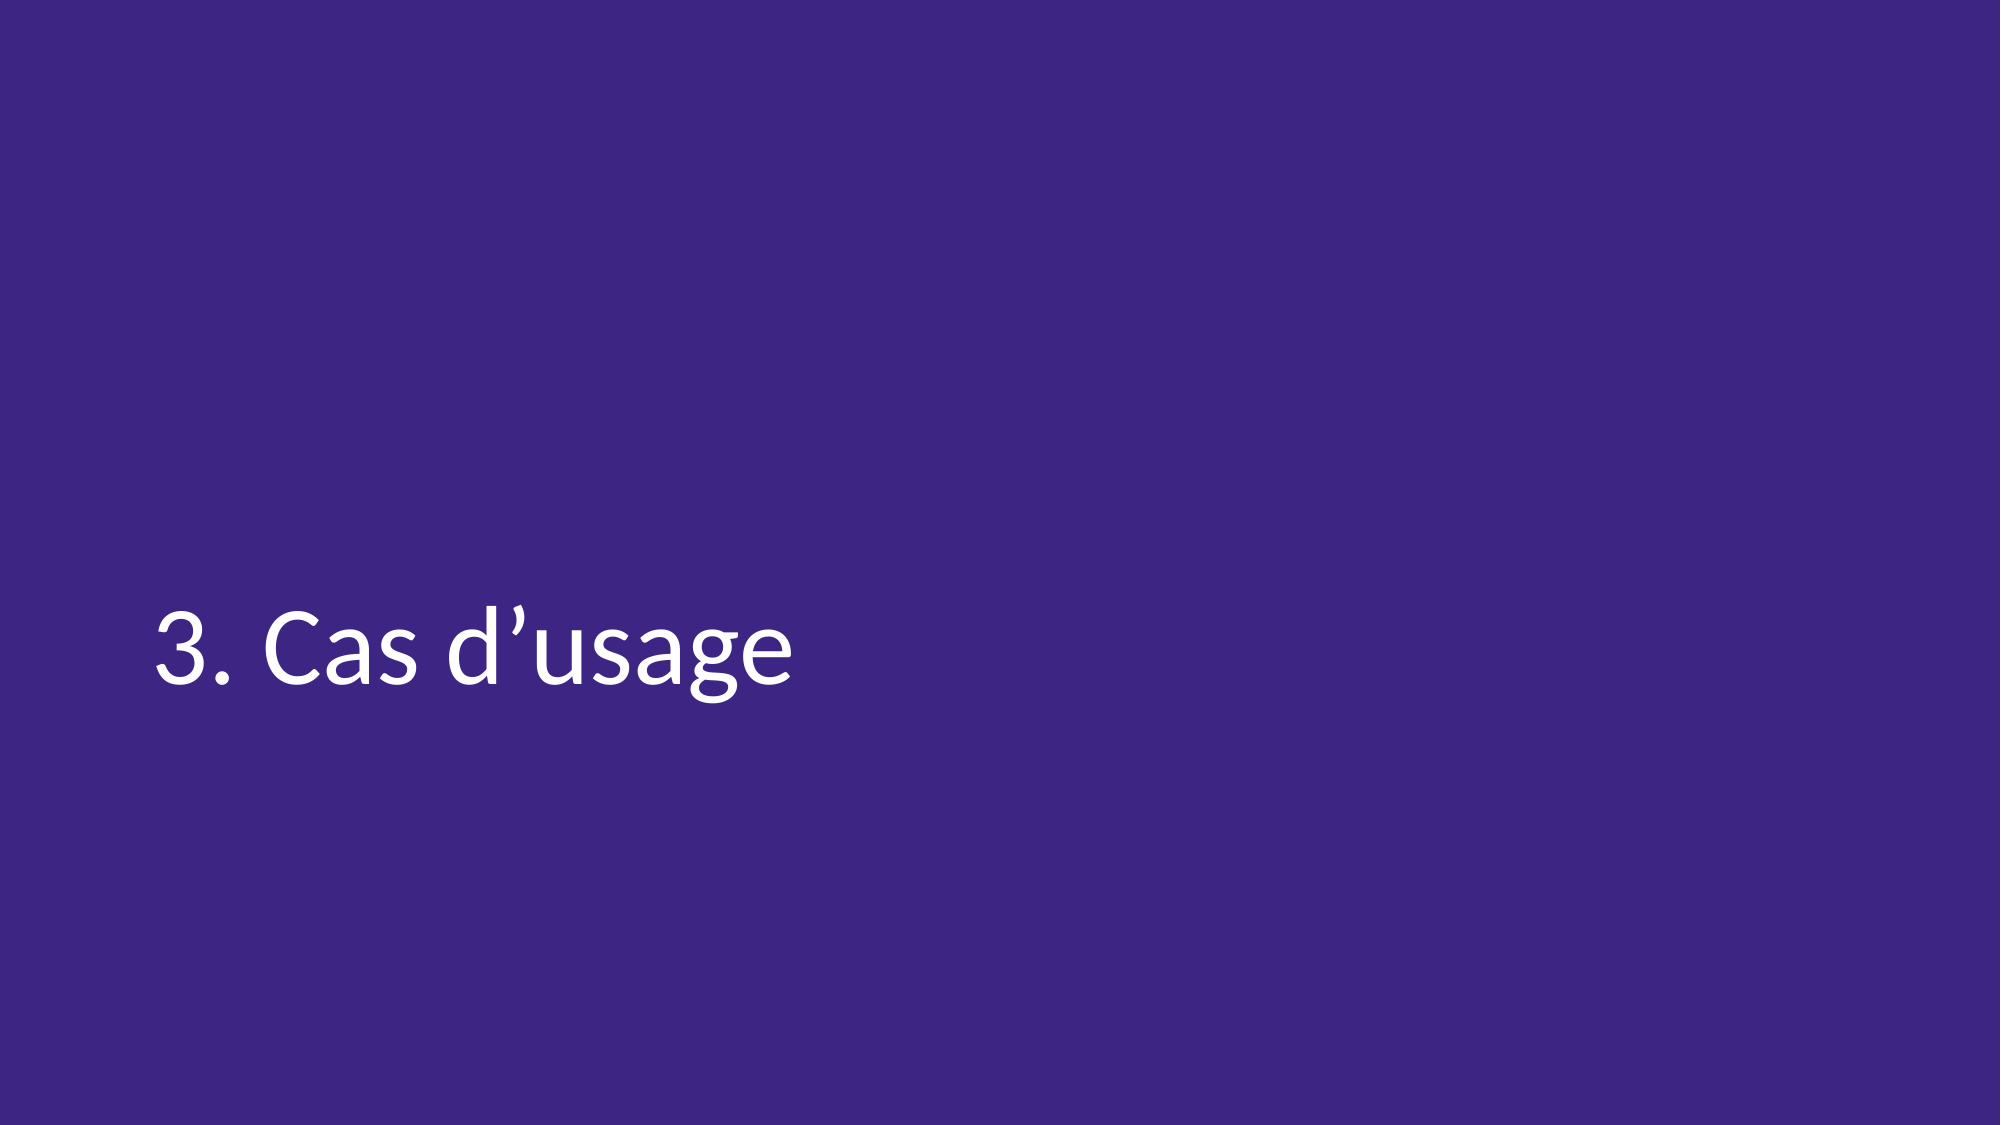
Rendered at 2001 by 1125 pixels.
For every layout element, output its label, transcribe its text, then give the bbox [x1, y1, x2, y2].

text_box 3. Cas d’usage [136, 280, 1862, 749]
